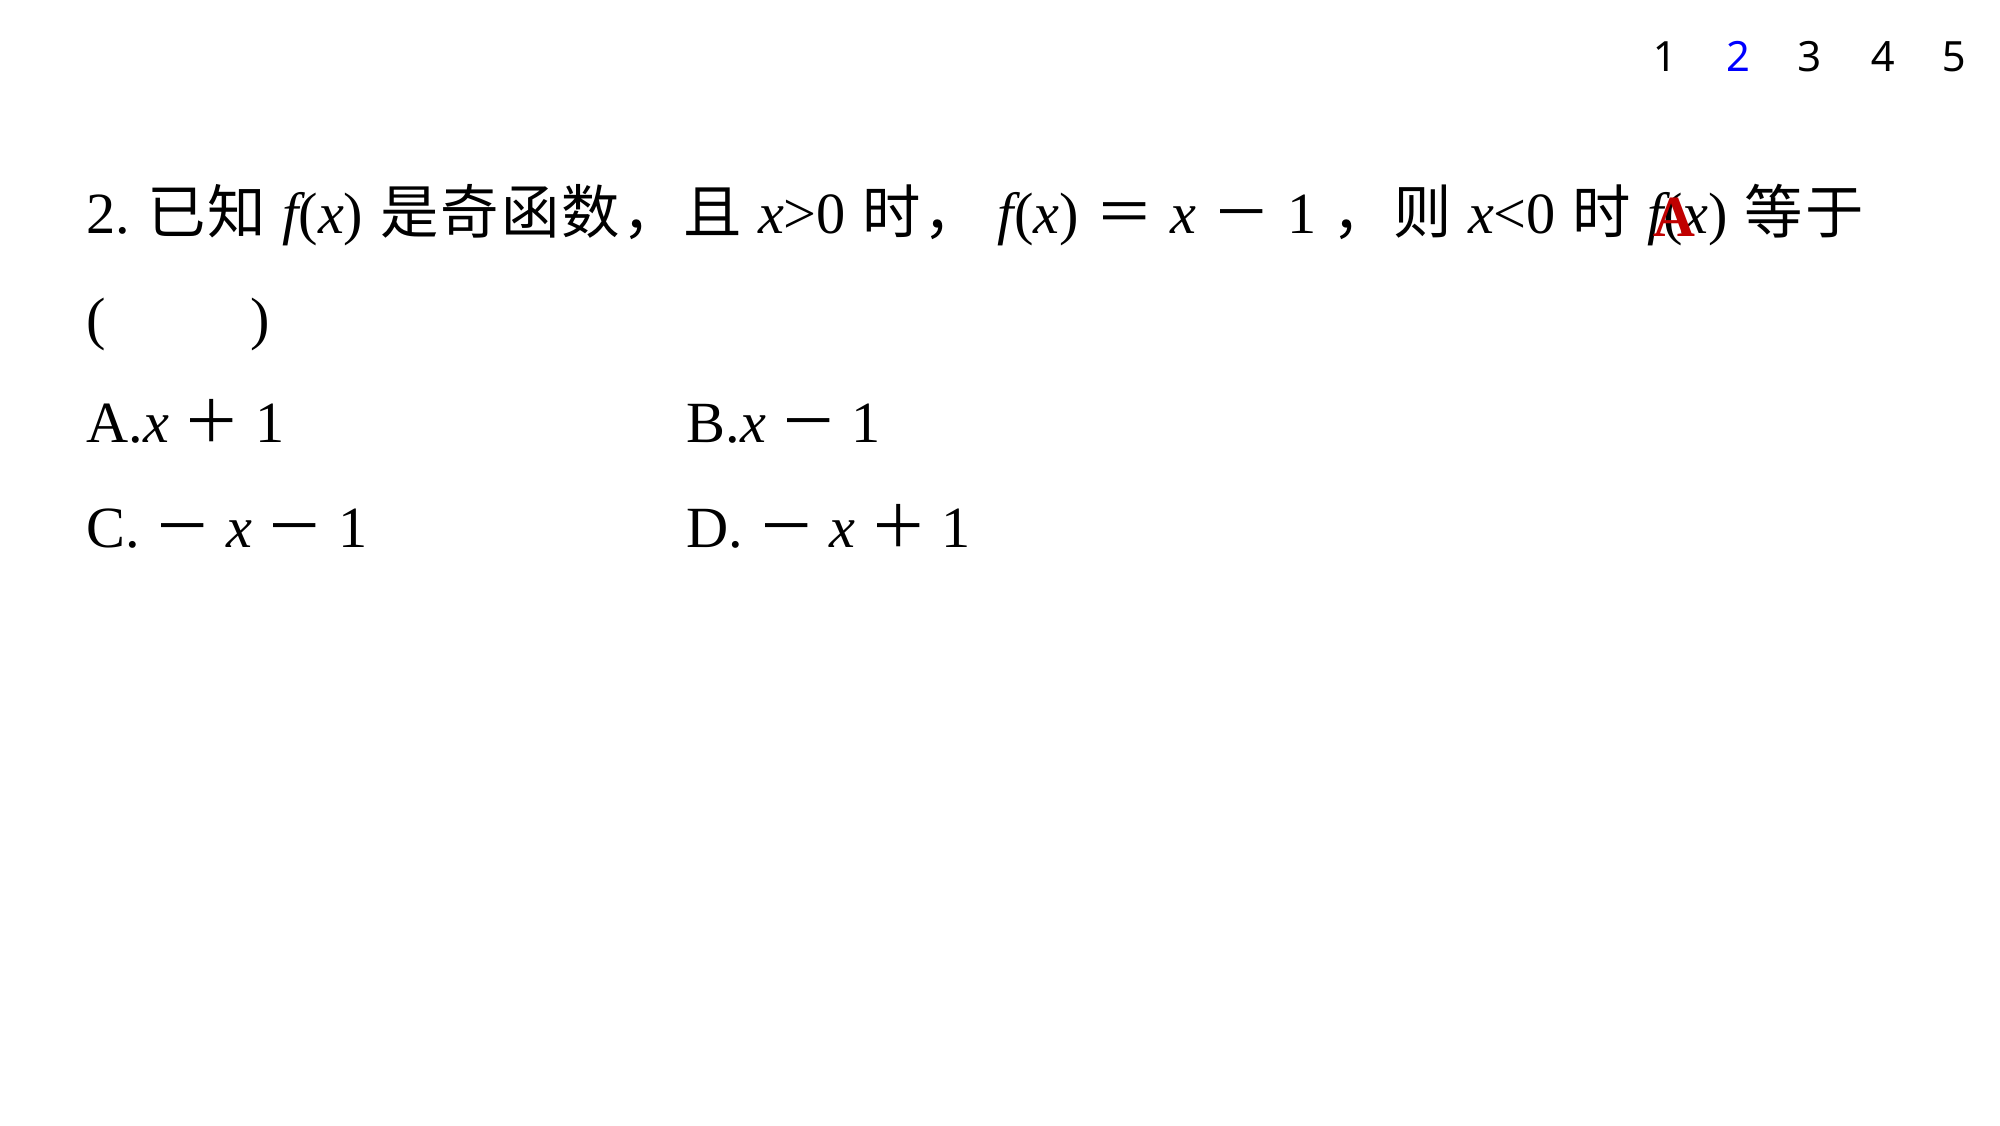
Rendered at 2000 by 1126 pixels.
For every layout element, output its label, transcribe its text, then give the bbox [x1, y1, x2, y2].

text_box 2.已知f(x)是奇函数，且x>0时，f(x)＝x－1，则x<0时f(x)等于( ) A.x＋1 B.x－1 C.－x－1 D.－x＋1 [66, 129, 1898, 570]
text_box 1 [1637, 7, 1697, 102]
text_box 4 [1853, 7, 1913, 102]
text_box 2 [1708, 7, 1768, 102]
text_box 3 [1779, 7, 1839, 102]
text_box 5 [1924, 7, 1984, 102]
text_box A [1638, 135, 1710, 256]
